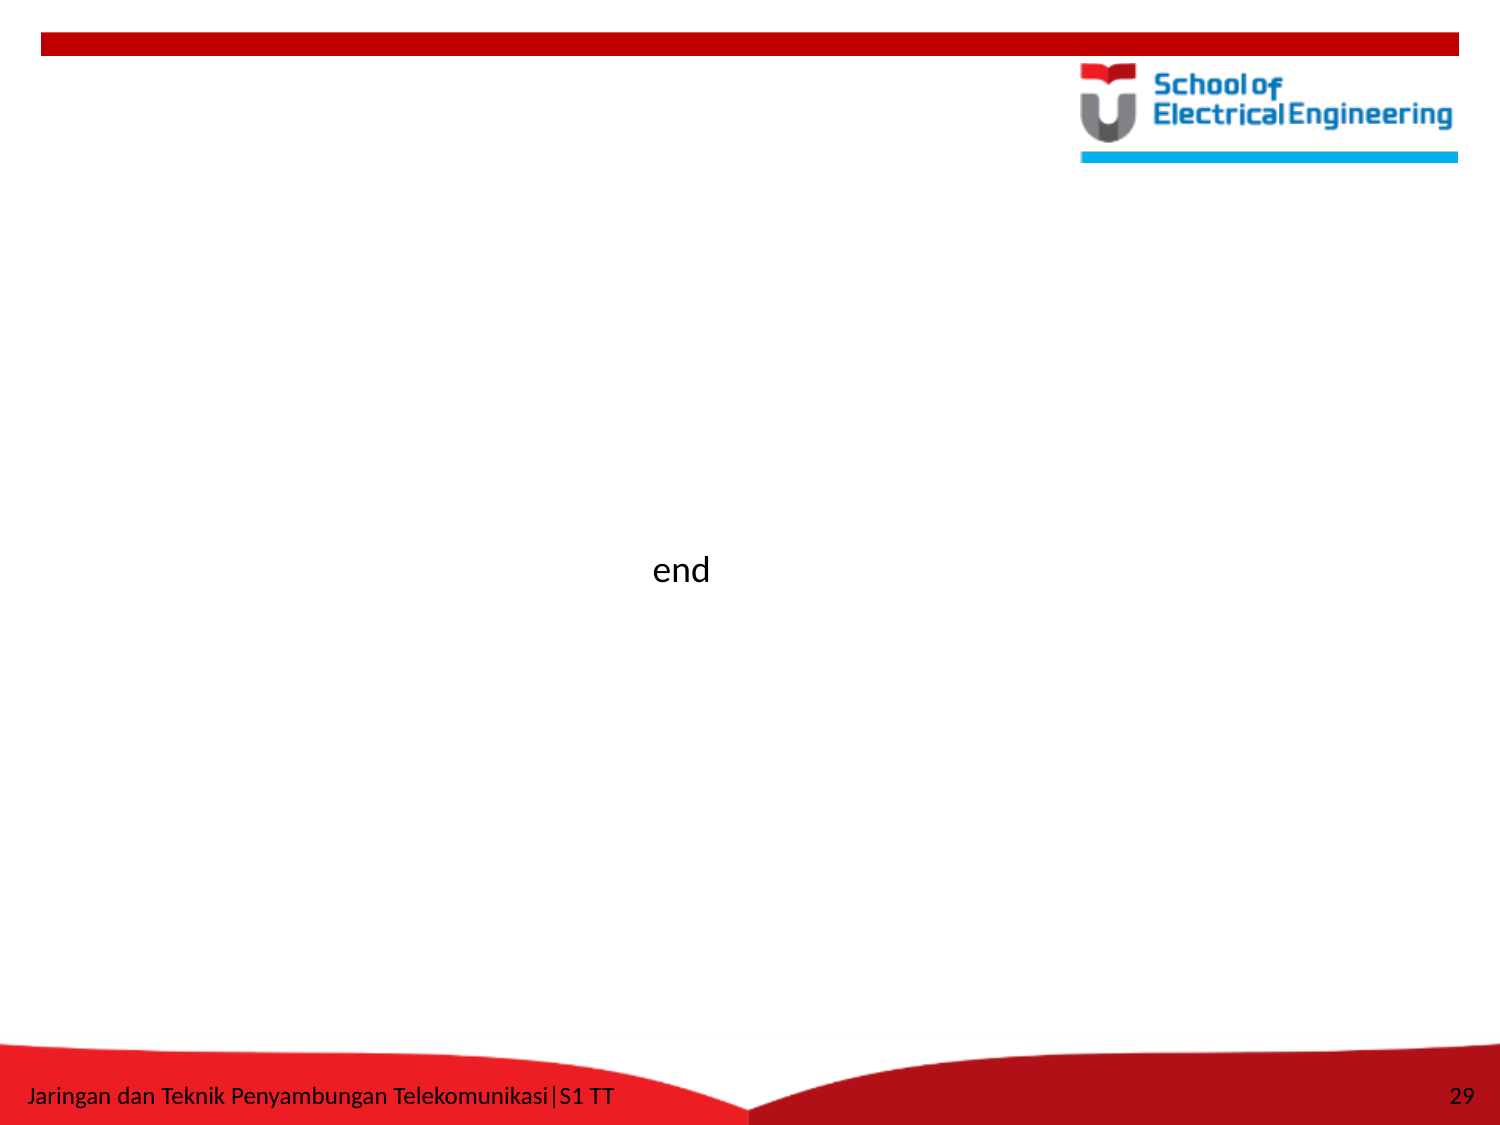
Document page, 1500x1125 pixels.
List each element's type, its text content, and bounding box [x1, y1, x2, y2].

text_box end [638, 537, 726, 598]
footer Jaringan dan Teknik Penyambungan Telekomunikasi|S1 TT [12, 1065, 656, 1125]
picture [0, 1036, 1500, 1125]
picture [1073, 63, 1458, 163]
slide_number 29 [1139, 1065, 1490, 1125]
